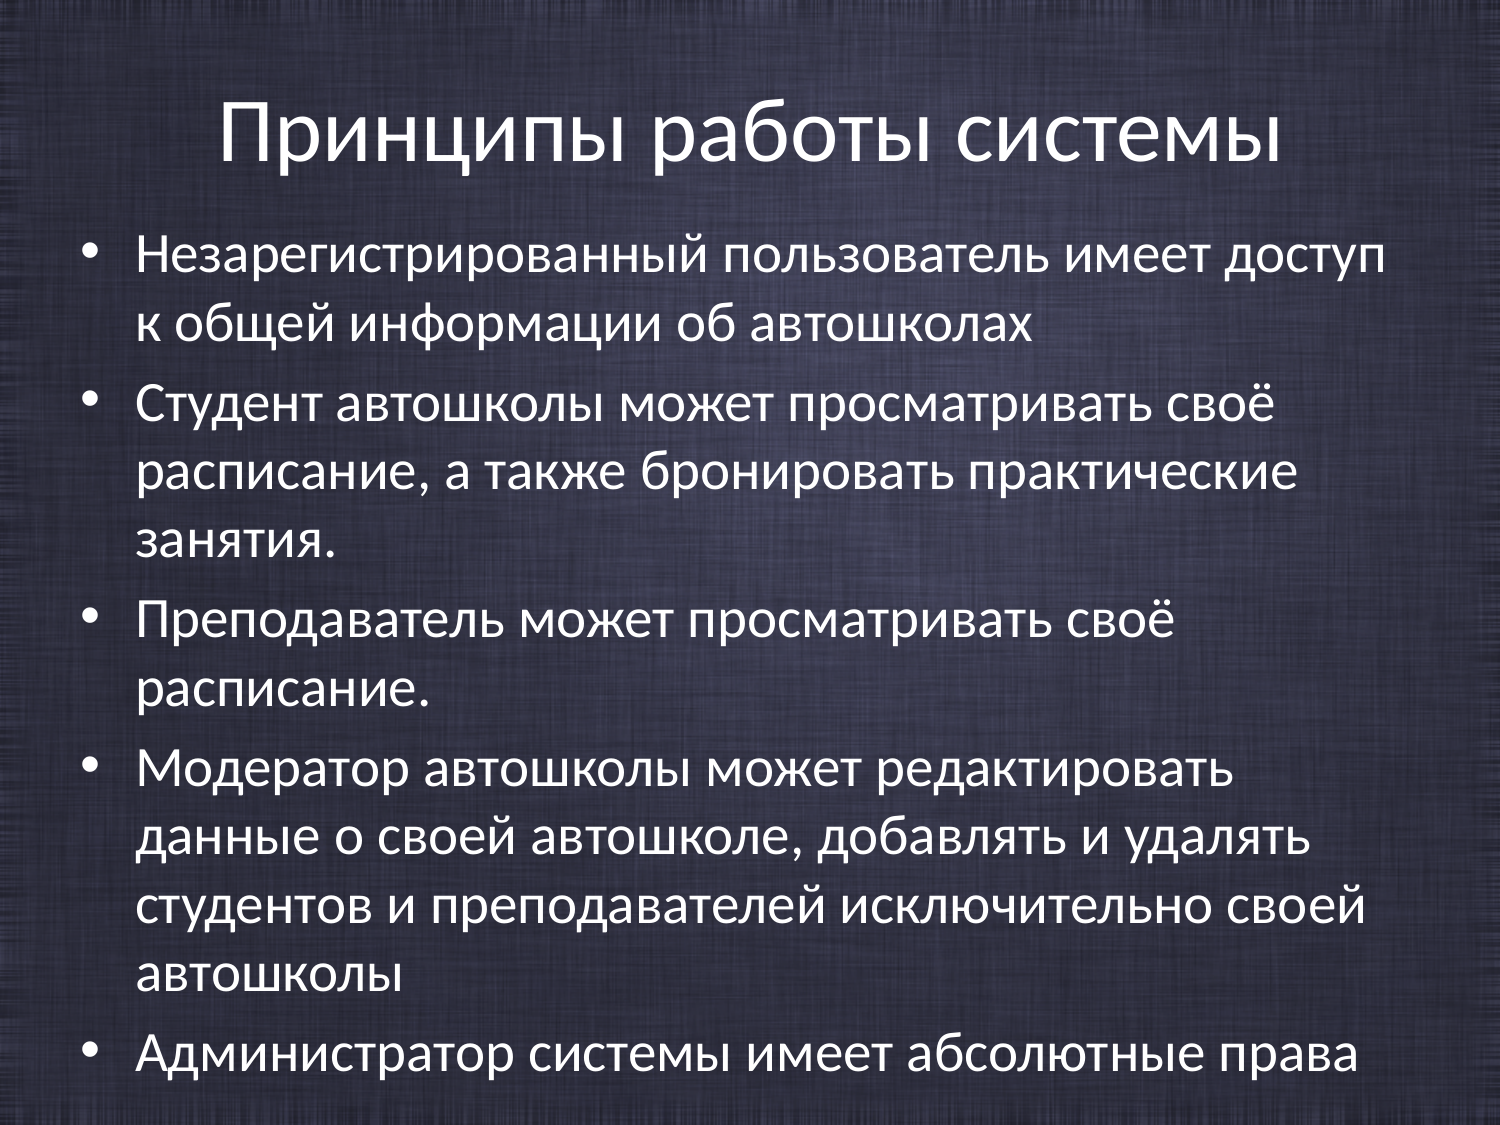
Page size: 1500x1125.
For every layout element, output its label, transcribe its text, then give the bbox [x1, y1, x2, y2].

picture [0, 0, 1500, 1125]
title Принципы работы системы [76, 30, 1427, 219]
list Незарегистрированный пользователь имеет доступ к общей информации об автошколах Студент автошколы может просматривать своё расписание, а также бронировать практические занятия. Преподаватель может просматривать своё расписание. Модератор автошколы может редактировать данные о своей автошколе, добавлять и удалять студентов и преподавателей исключительно своей автошколы Администратор системы имеет абсолютные права [64, 208, 1415, 1093]
